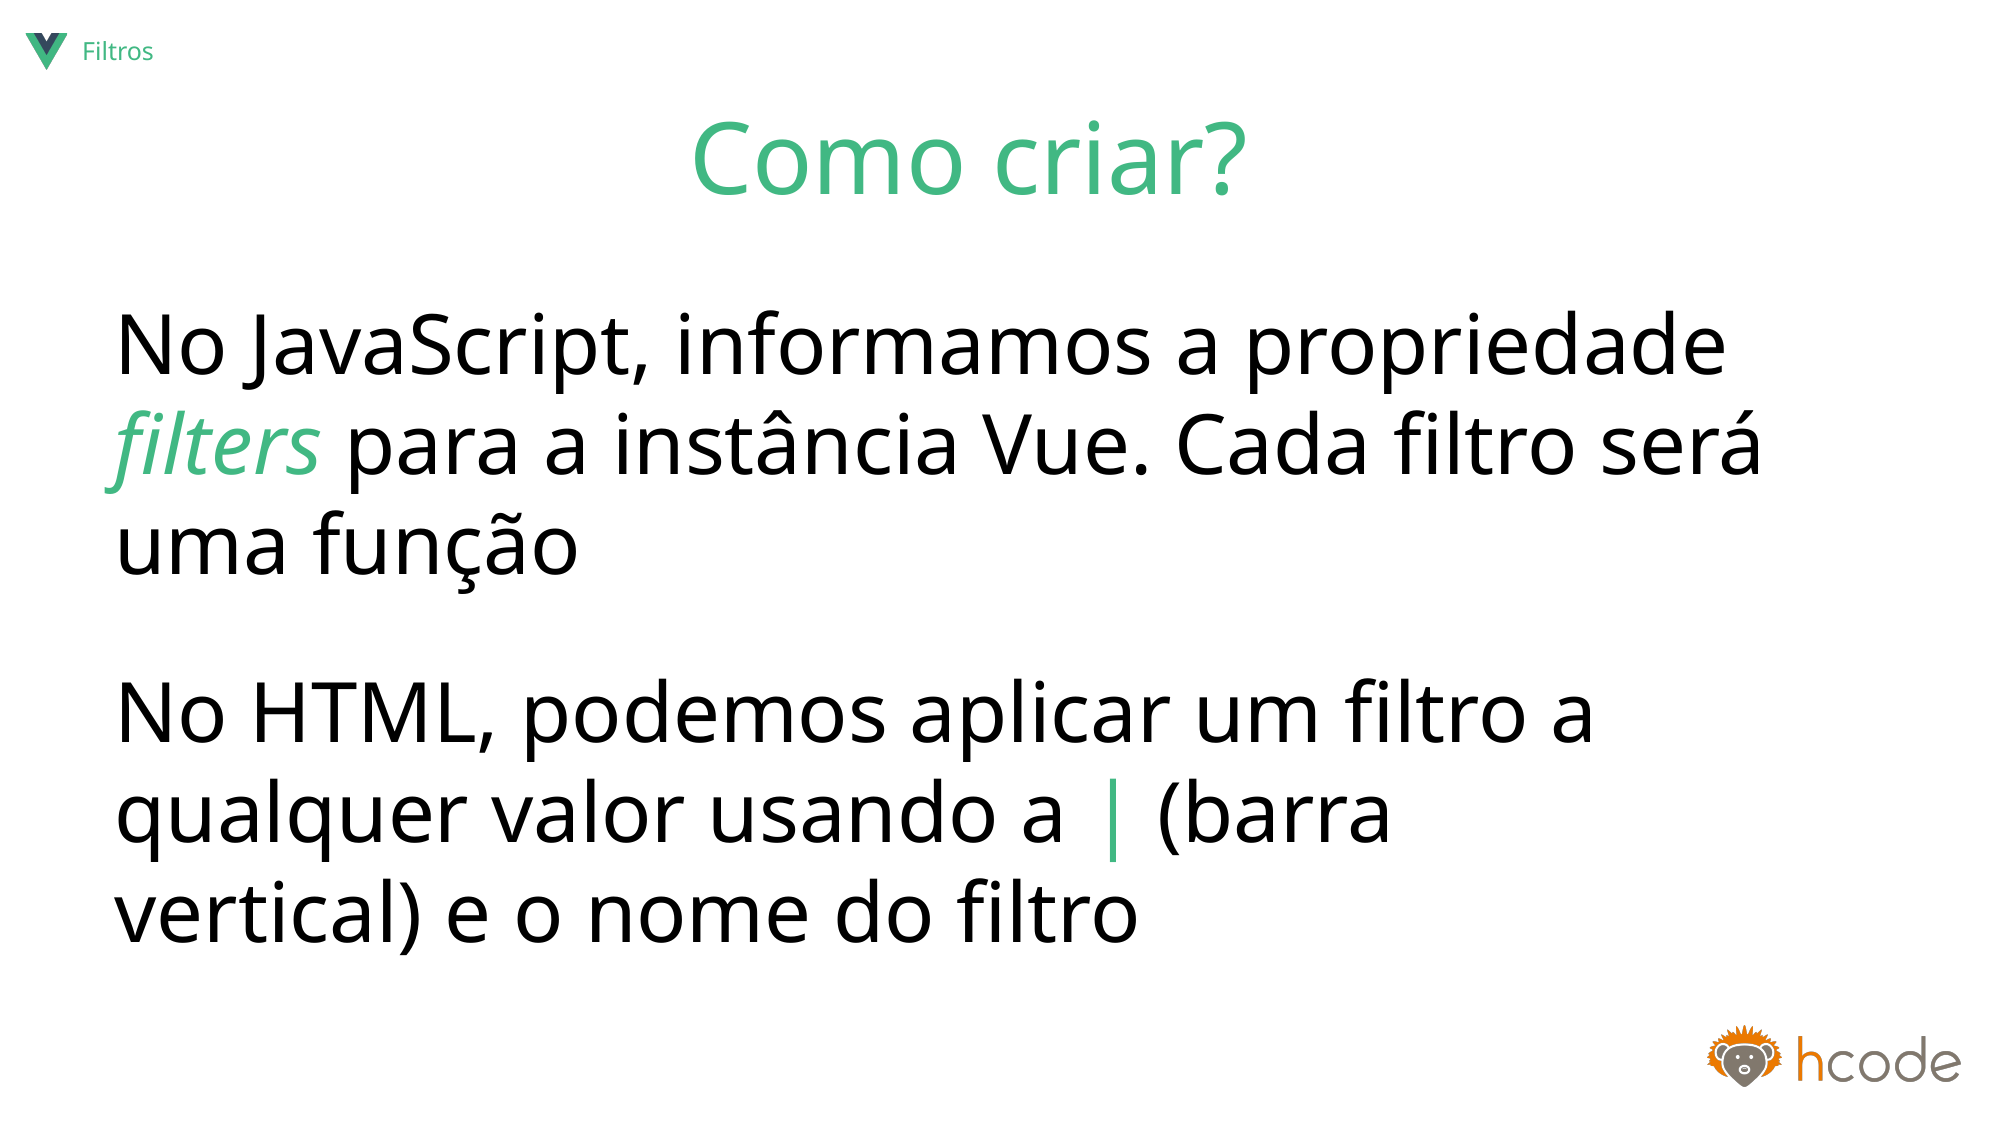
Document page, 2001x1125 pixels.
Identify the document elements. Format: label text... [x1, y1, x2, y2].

text_box No HTML, podemos aplicar um filtro a qualquer valor usando a | (barra vertical) e o nome do filtro [99, 644, 1675, 1026]
text_box Filtros [67, 20, 1445, 84]
text_box No JavaScript, informamos a propriedade filters para a instância Vue. Cada filtro será uma função [99, 260, 1799, 622]
picture [1707, 1025, 1962, 1087]
text_box Como criar? [119, 70, 1819, 238]
picture [25, 32, 68, 72]
